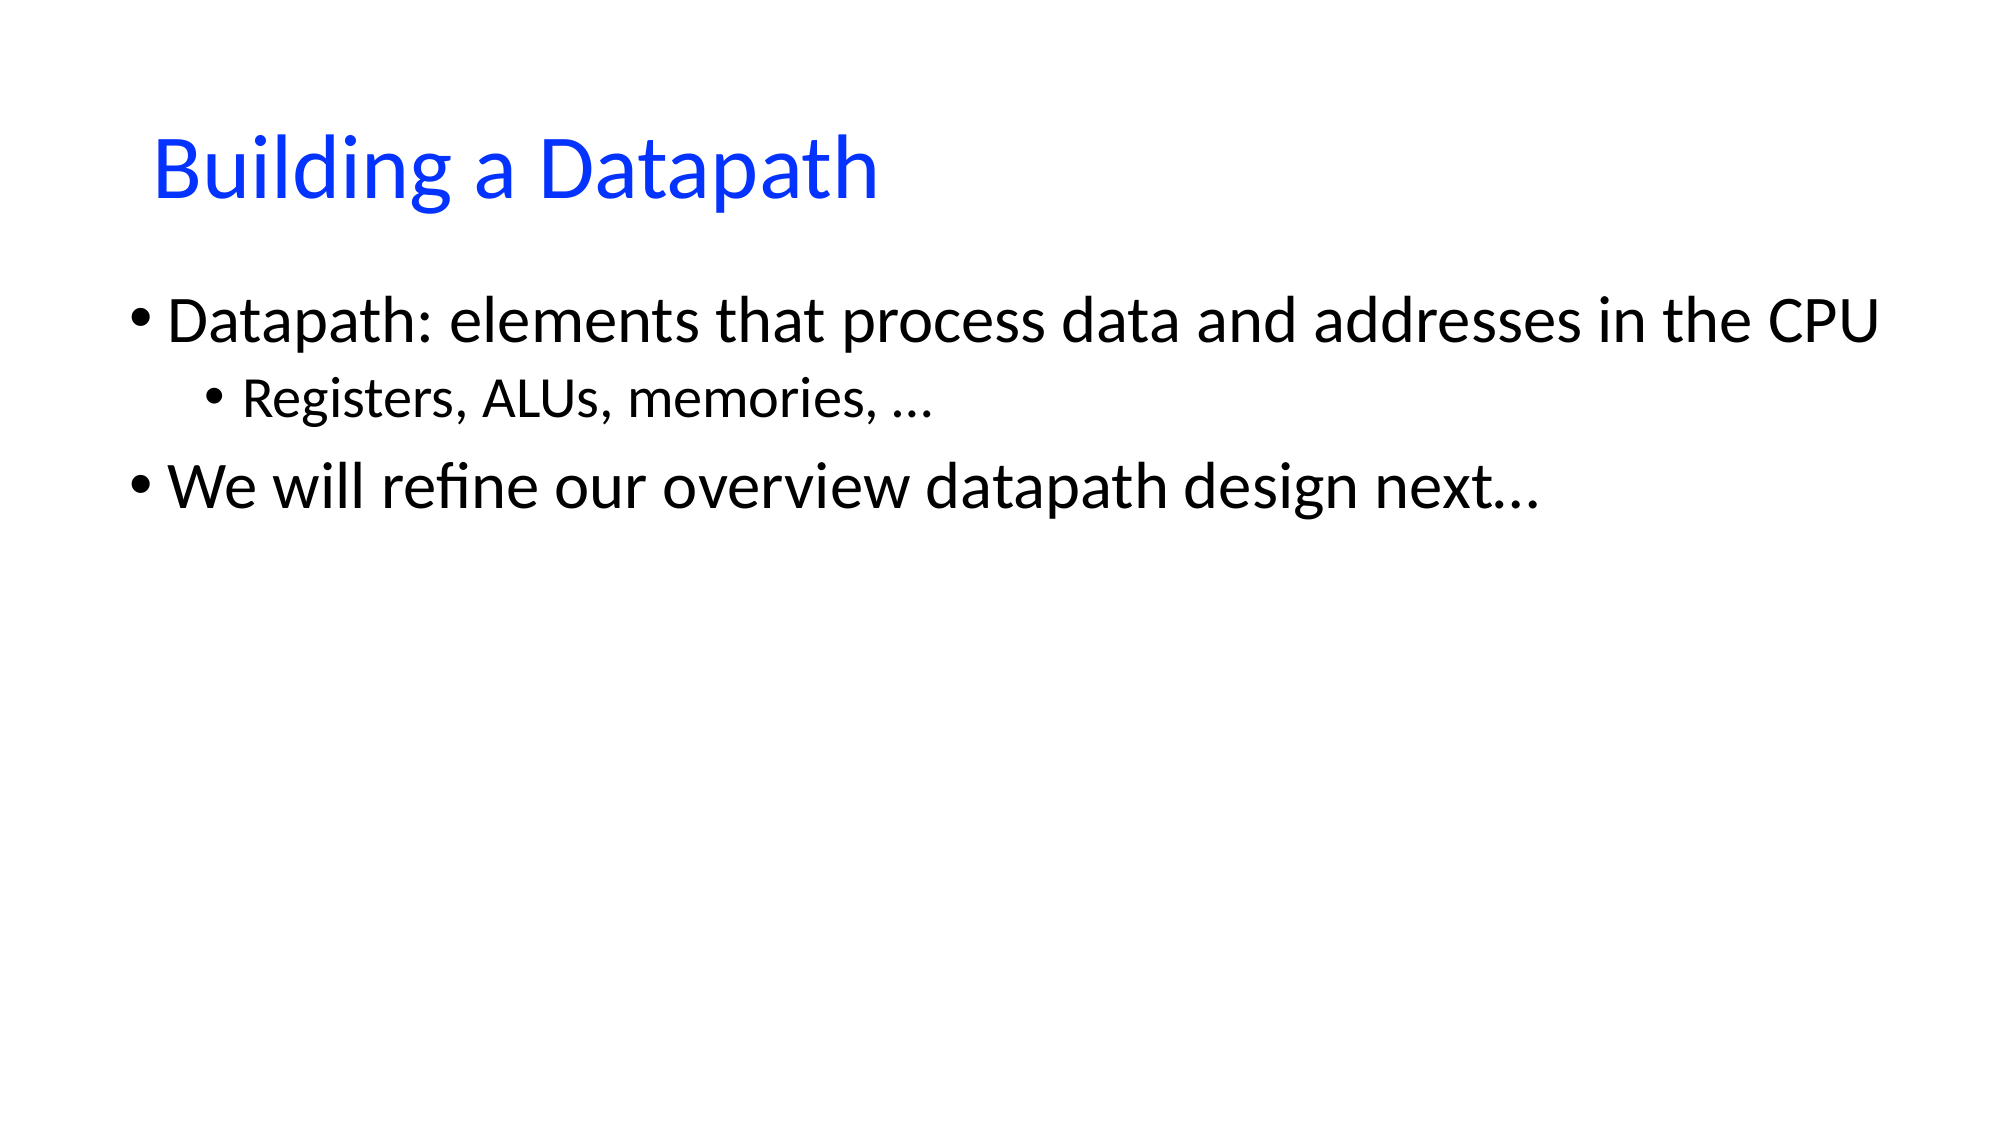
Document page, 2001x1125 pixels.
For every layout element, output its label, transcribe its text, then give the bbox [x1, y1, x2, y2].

title Building a Datapath [137, 59, 1863, 277]
list Datapath: elements that process data and addresses in the CPU Registers, ALUs, memories, … We will refine our overview datapath design next… [114, 277, 1923, 992]
